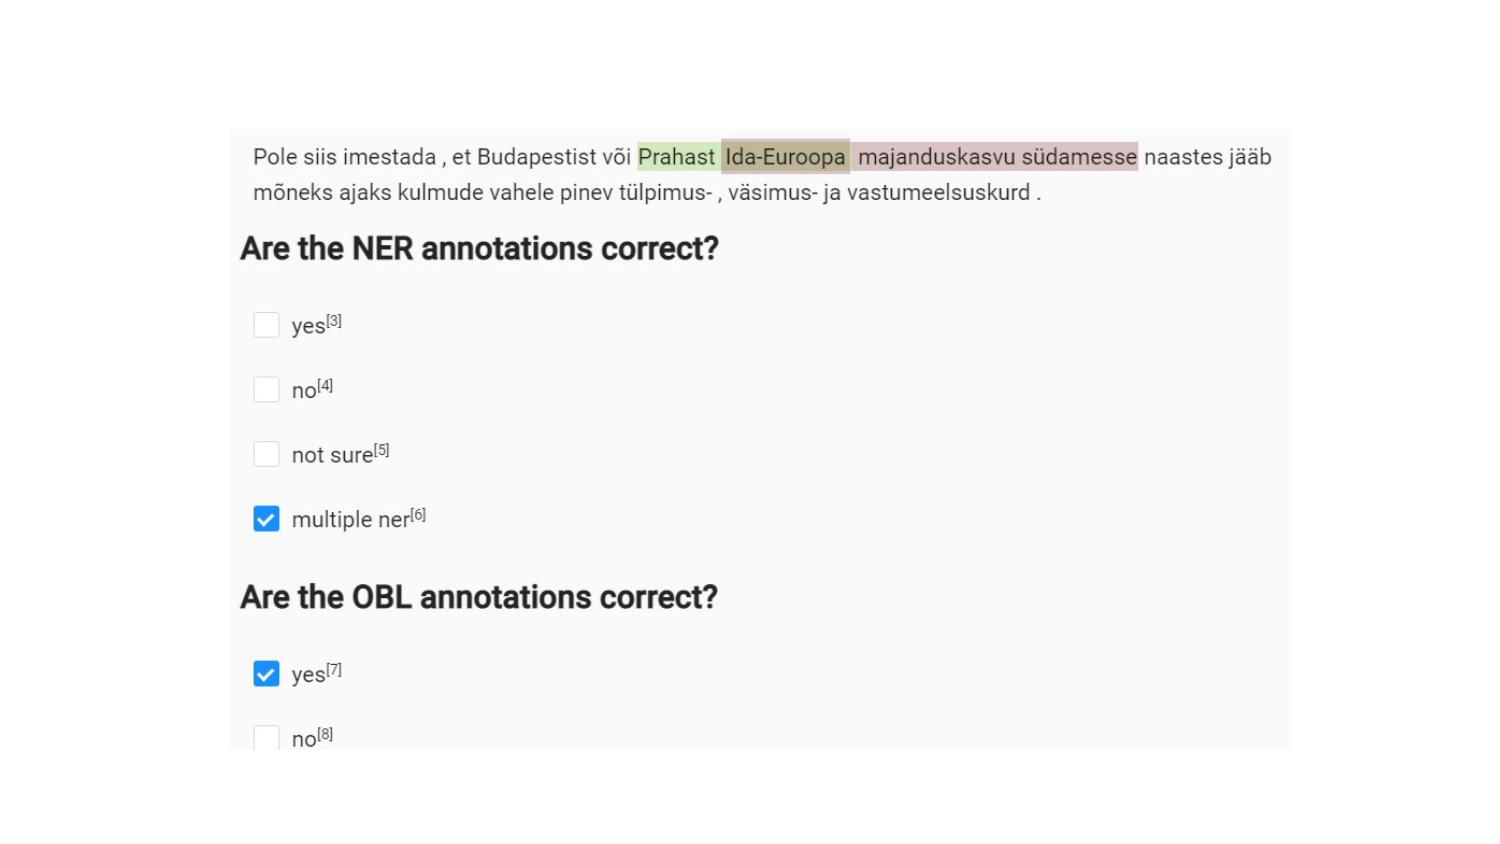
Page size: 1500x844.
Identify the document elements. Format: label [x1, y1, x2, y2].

picture [230, 129, 1291, 750]
